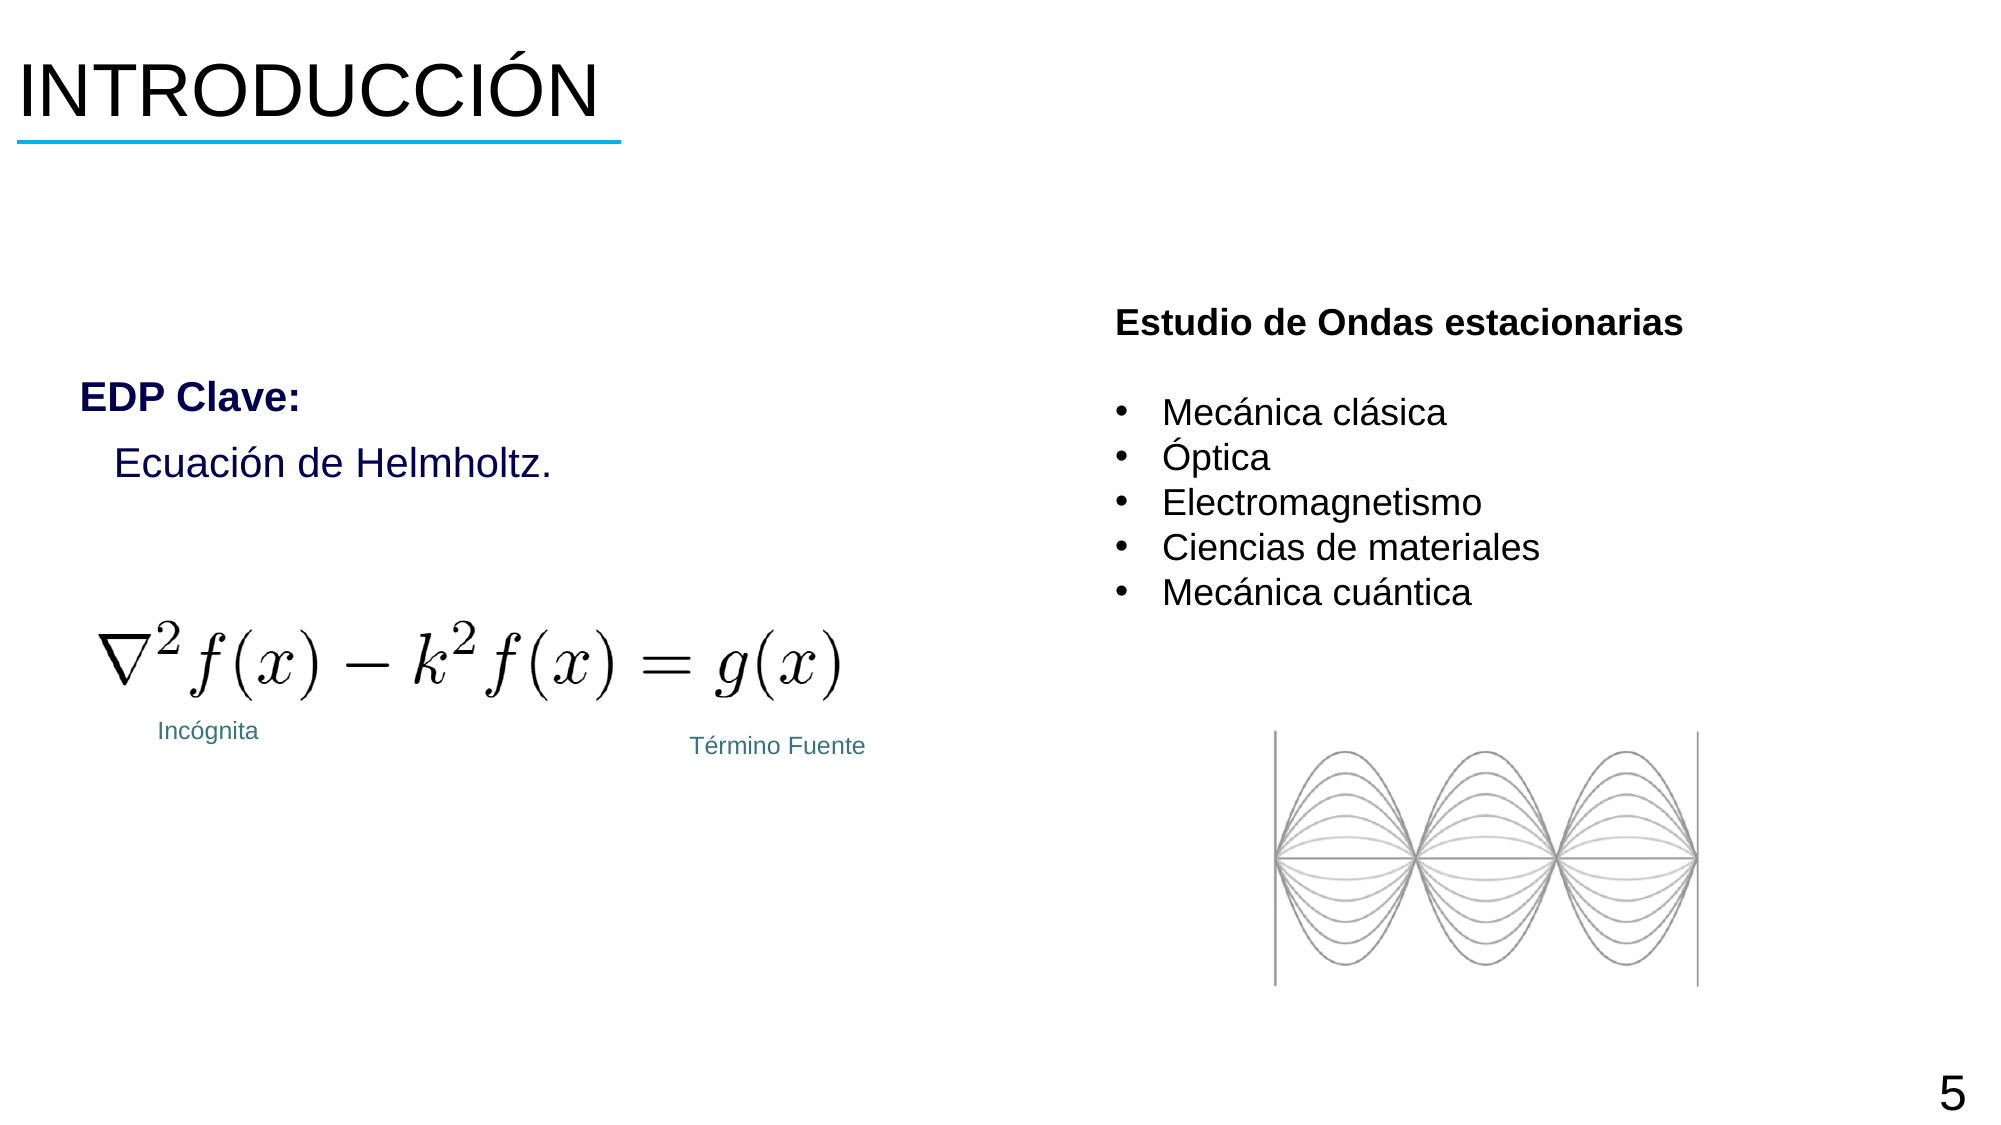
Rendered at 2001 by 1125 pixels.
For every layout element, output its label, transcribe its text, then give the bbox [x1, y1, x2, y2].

text_box Término Fuente [674, 722, 892, 767]
text_box Incógnita [142, 715, 295, 752]
list EDP Clave: Ecuación de Helmholtz. [64, 367, 914, 640]
picture [85, 603, 846, 715]
title INTRODUCCIÓN [2, 8, 708, 176]
text_box 5 [1924, 1059, 2000, 1125]
text_box Estudio de Ondas estacionarias Mecánica clásica Óptica Electromagnetismo Ciencias de materiales Mecánica cuántica [1100, 290, 1865, 621]
picture [1241, 707, 1710, 1033]
